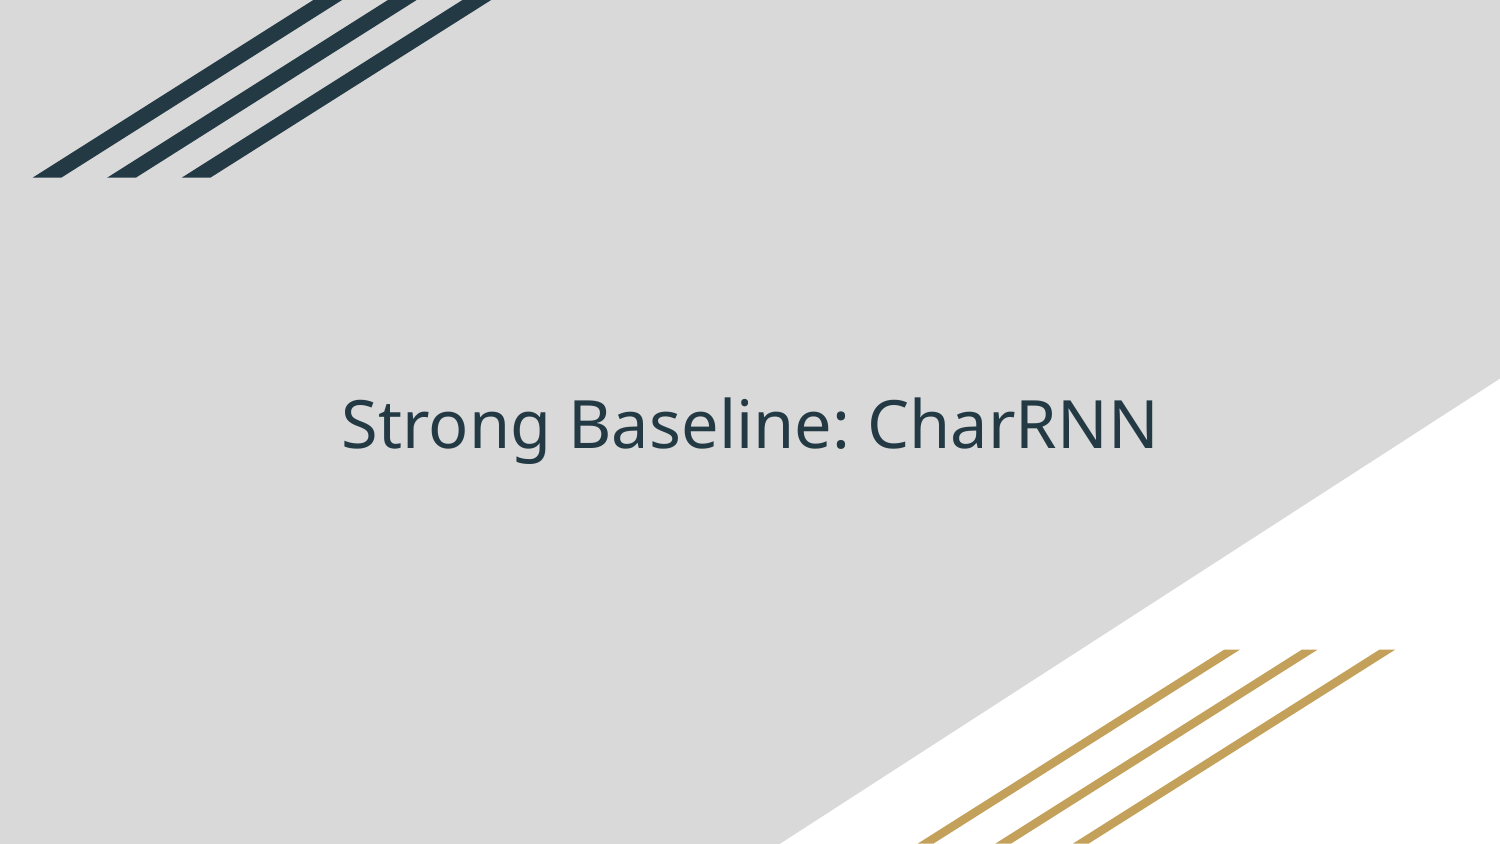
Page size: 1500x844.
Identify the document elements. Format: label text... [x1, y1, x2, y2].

title Strong Baseline: CharRNN [309, 286, 1192, 557]
